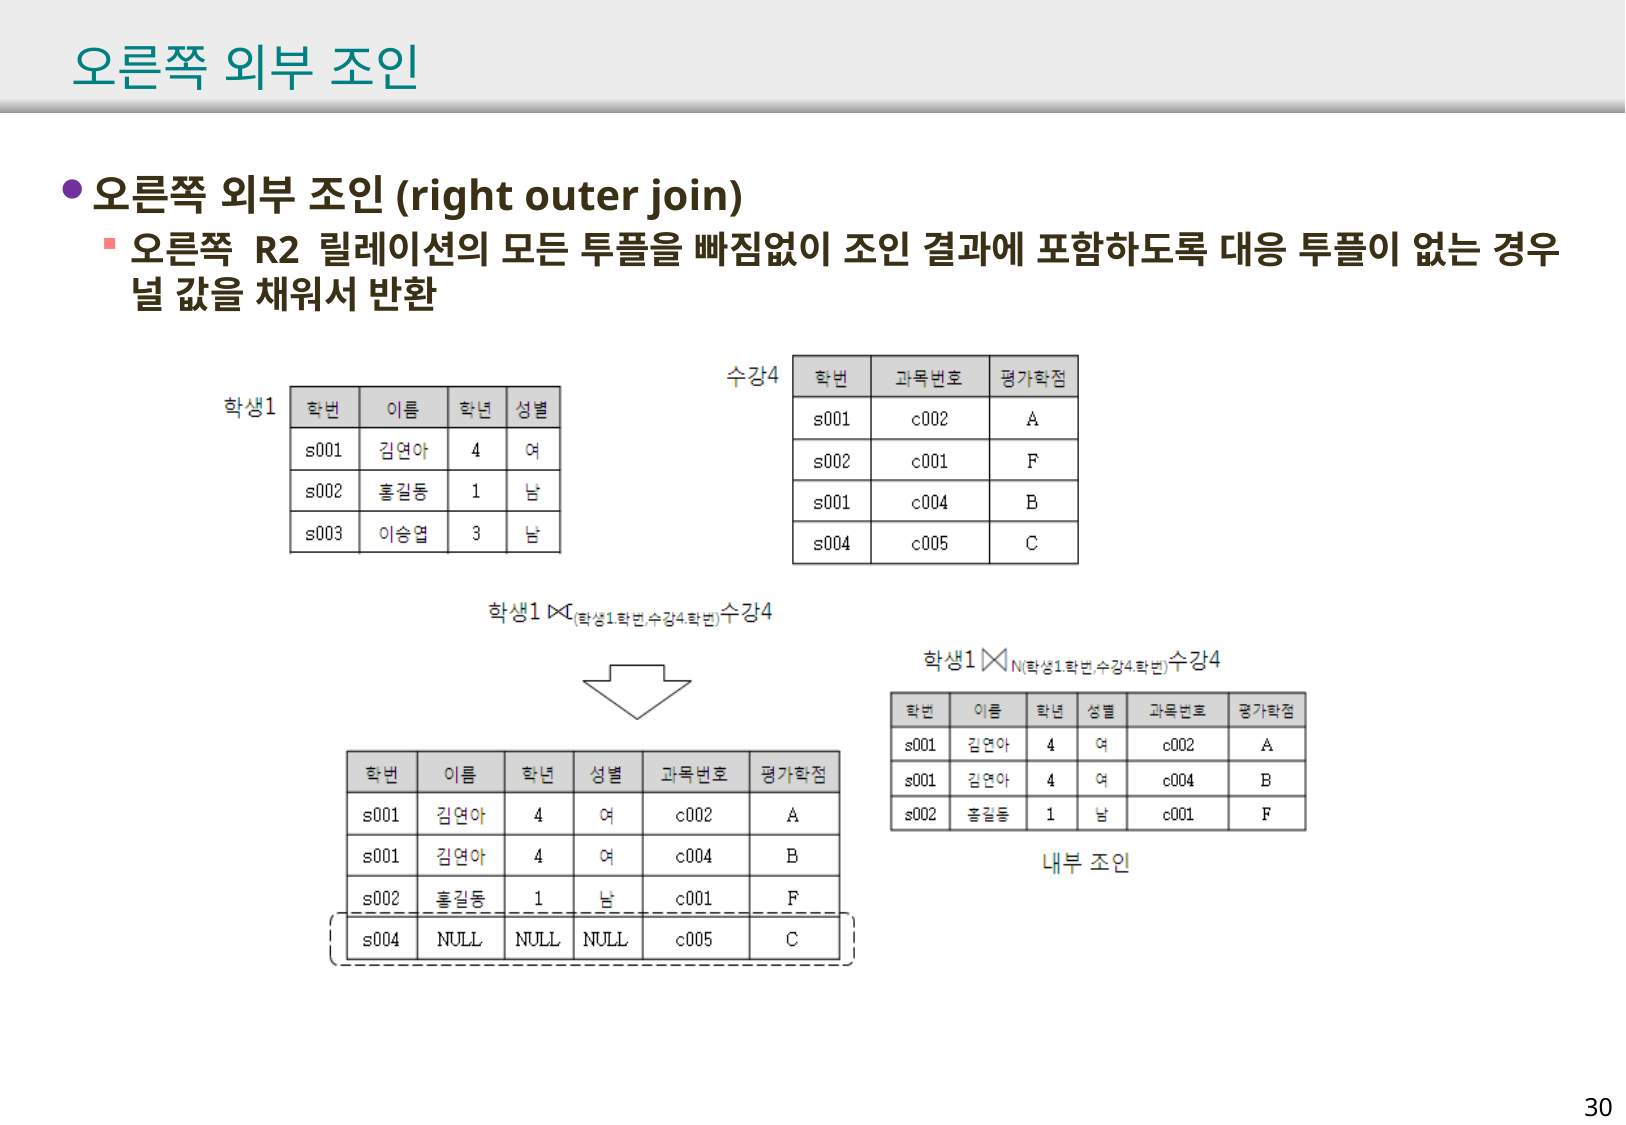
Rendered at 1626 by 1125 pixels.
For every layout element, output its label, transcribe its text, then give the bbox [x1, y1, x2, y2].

picture [209, 337, 1320, 977]
text_box [0, 0, 1625, 75]
title 오른쪽 외부 조인 [56, 75, 1545, 115]
list 오른쪽 외부 조인(right outer join) 오른쪽 R2 릴레이션의 모든 투플을 빠짐없이 조인 결과에 포함하도록 대응 투플이 없는 경우 널 값을 채워서 반환 [44, 160, 1593, 1095]
